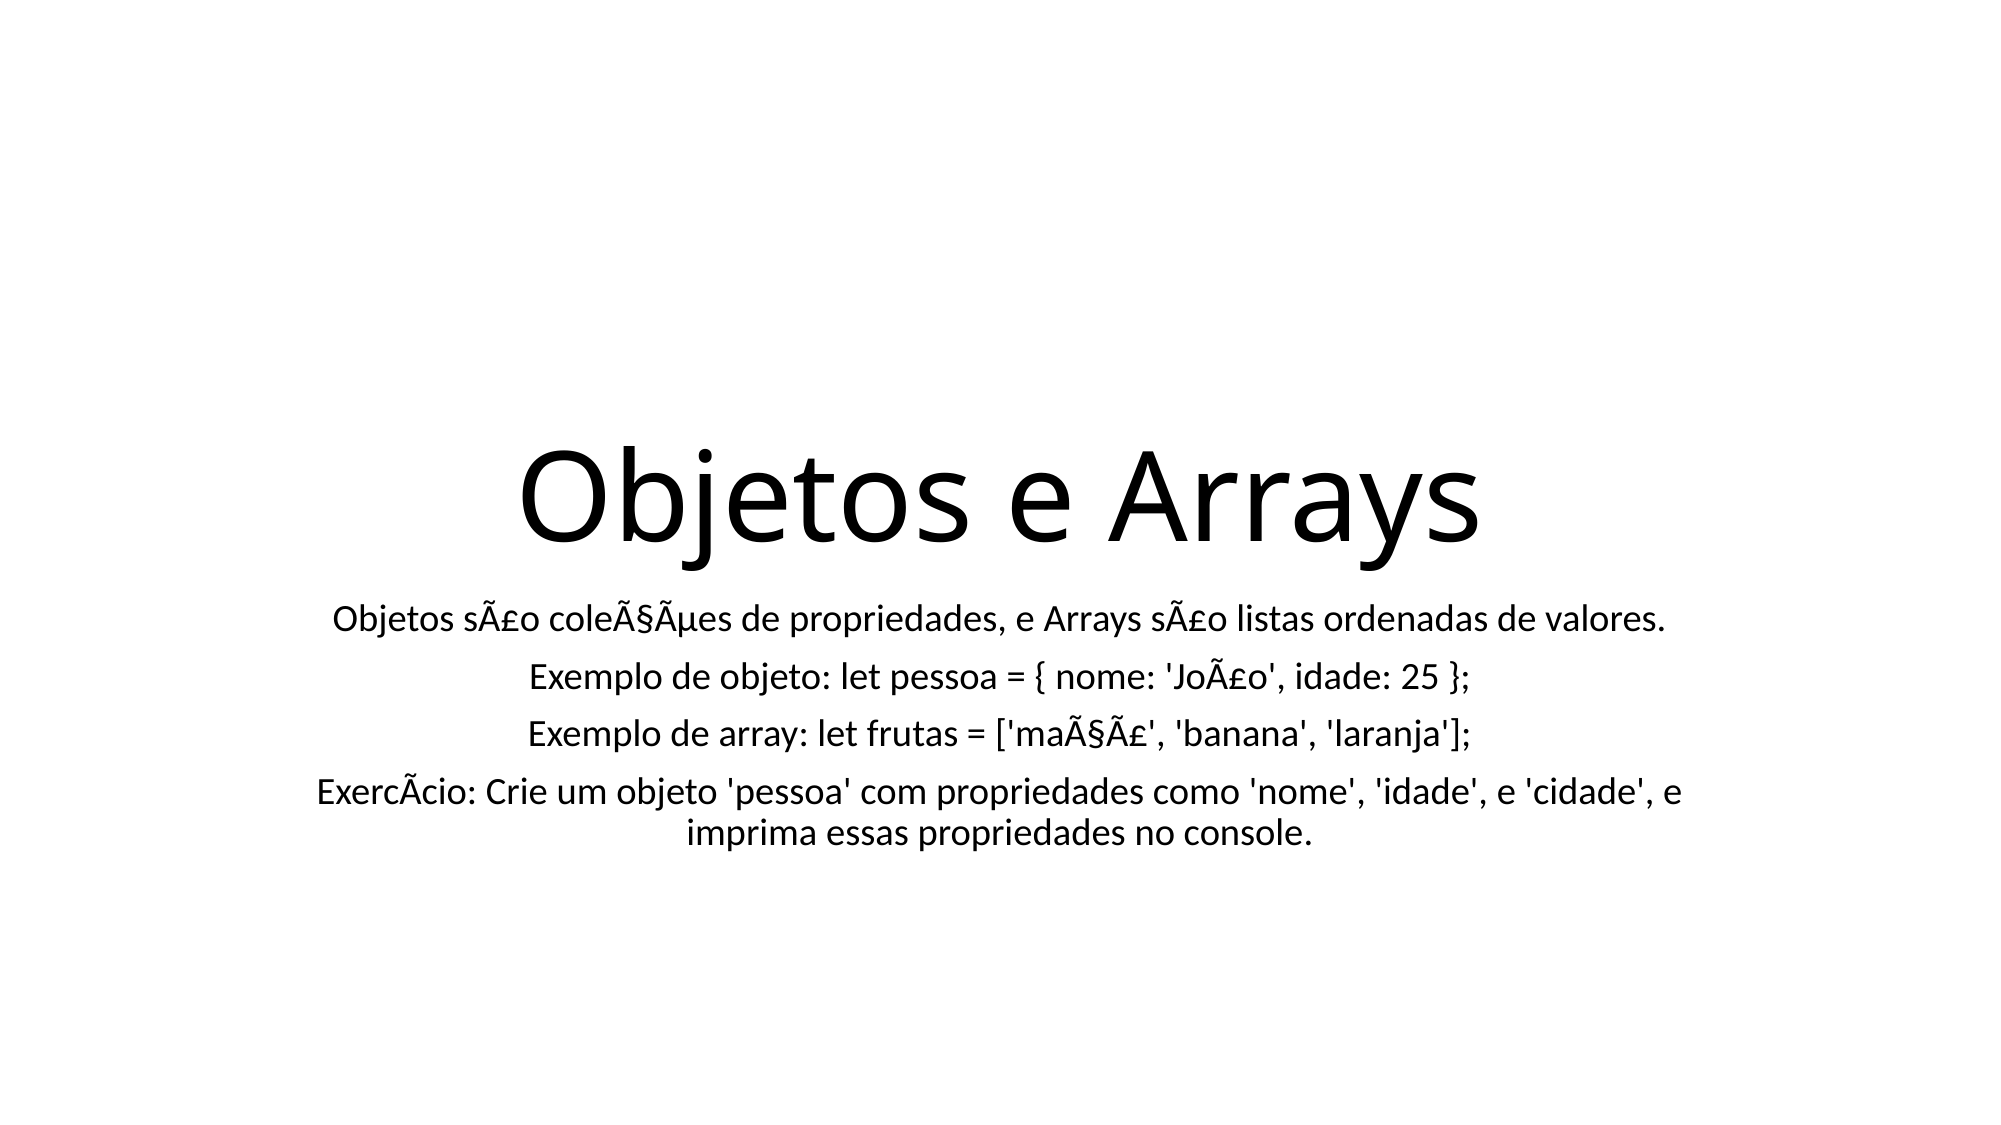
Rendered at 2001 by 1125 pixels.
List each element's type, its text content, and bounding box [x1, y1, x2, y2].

subtitle Objetos sÃ£o coleÃ§Ãµes de propriedades, e Arrays sÃ£o listas ordenadas de valores. Exemplo de objeto: let pessoa = { nome: 'JoÃ£o', idade: 25 }; Exemplo de array: let frutas = ['maÃ§Ã£', 'banana', 'laranja']; ExercÃ­cio: Crie um objeto 'pessoa' com propriedades como 'nome', 'idade', e 'cidade', e imprima essas propriedades no console. [249, 590, 1750, 863]
title Objetos e Arrays [249, 184, 1750, 576]
